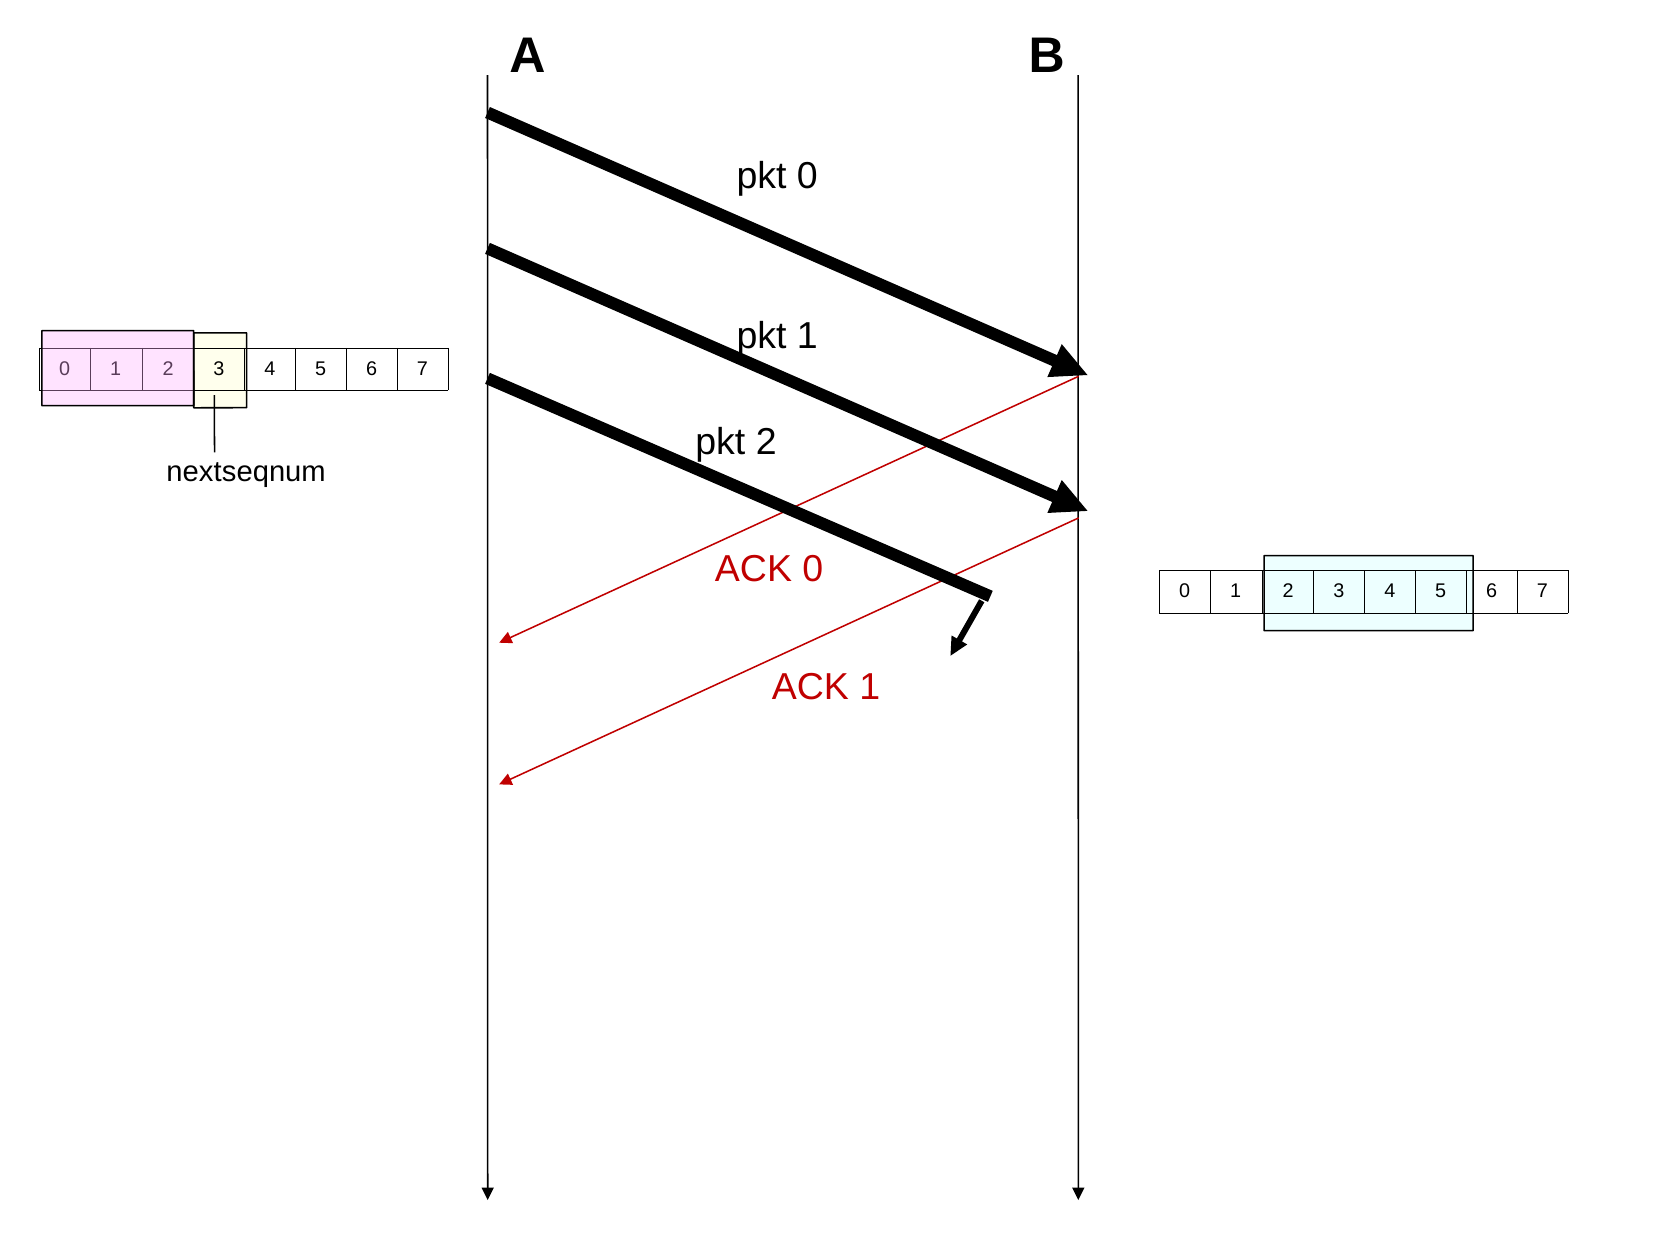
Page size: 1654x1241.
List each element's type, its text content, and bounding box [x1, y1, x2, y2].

text_box ACK 1 [757, 655, 895, 713]
text_box pkt 0 [721, 145, 806, 203]
text_box ACK 0 [700, 537, 839, 595]
text_box [481, 379, 494, 1201]
text_box A [494, 17, 561, 89]
text_box [1264, 623, 1474, 631]
text_box [499, 550, 700, 644]
text_box [41, 401, 146, 406]
picture [1157, 566, 1577, 616]
text_box [1264, 555, 1474, 565]
text_box [746, 362, 1088, 512]
text_box [499, 665, 757, 785]
text_box [194, 332, 247, 343]
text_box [151, 394, 365, 502]
picture [37, 344, 457, 393]
text_box B [1014, 17, 1080, 89]
text_box [950, 600, 982, 656]
text_box [487, 112, 1088, 376]
text_box pkt 1 [721, 304, 806, 362]
text_box pkt 2 [680, 411, 765, 468]
text_box [41, 330, 194, 343]
text_box [1072, 519, 1085, 1201]
